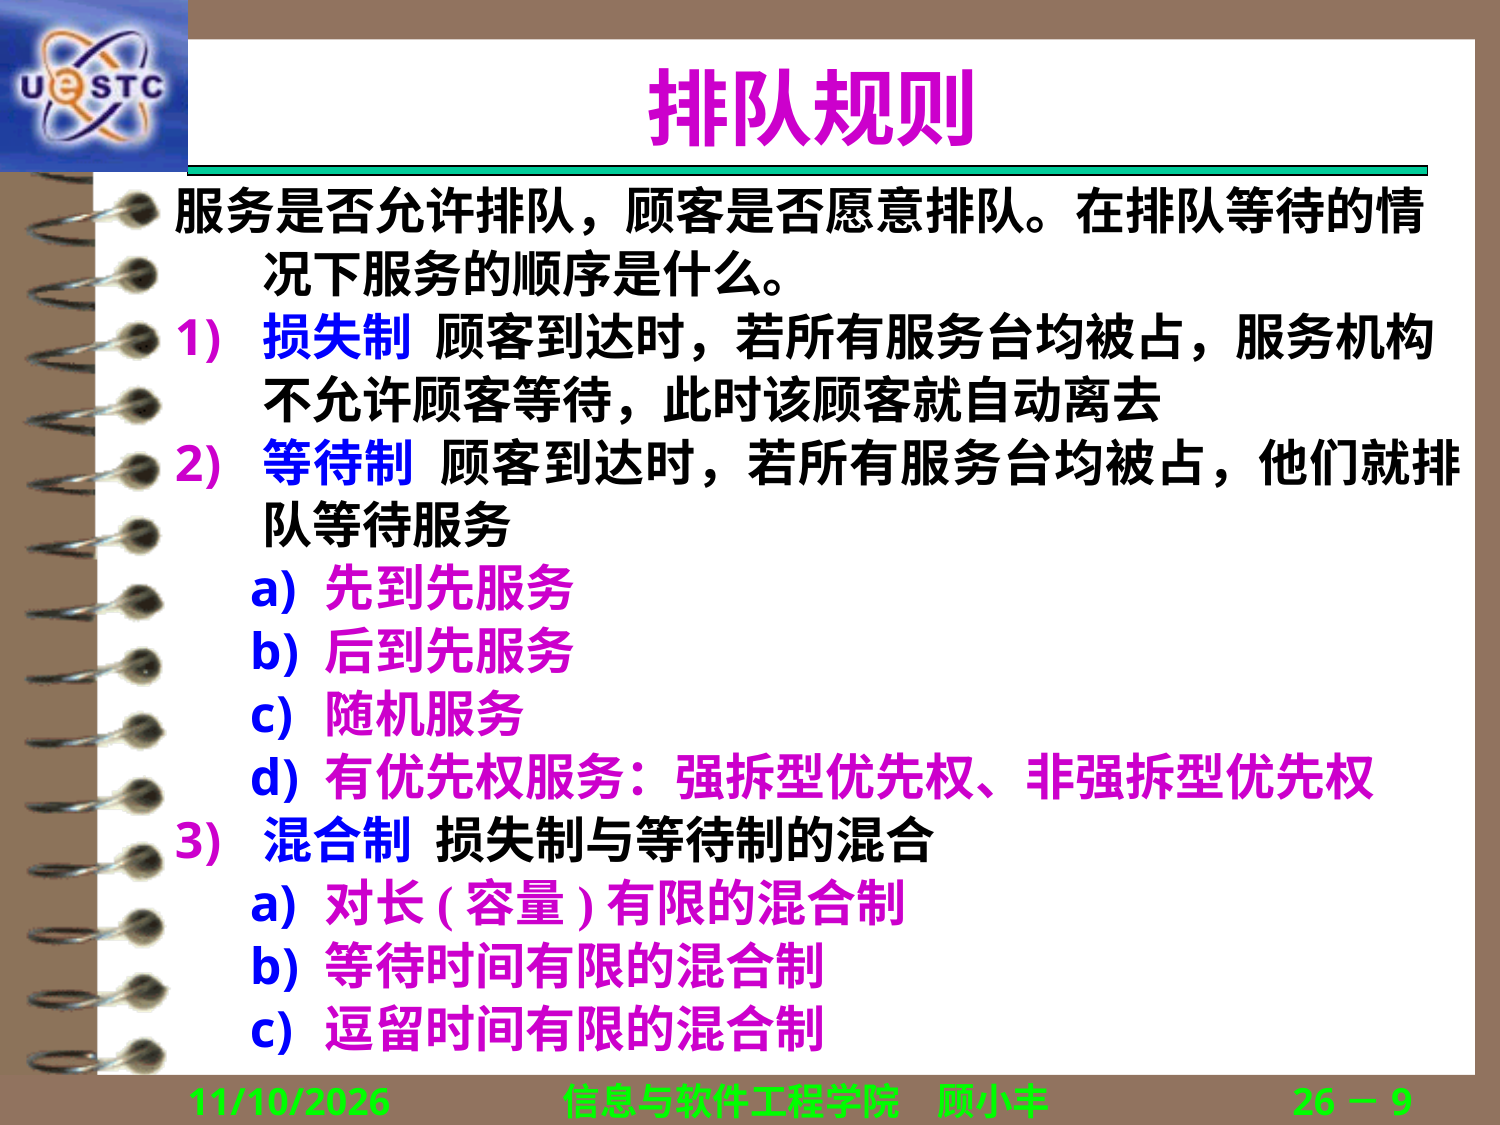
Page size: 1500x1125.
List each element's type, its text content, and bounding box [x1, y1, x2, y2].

footer 信息与软件工程学院 顾小丰 [462, 1077, 1151, 1123]
title 排队规则 [200, 56, 1425, 157]
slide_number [187, 1077, 462, 1123]
list 服务是否允许排队，顾客是否愿意排队。在排队等待的情况下服务的顺序是什么。 损失制 顾客到达时，若所有服务台均被占，服务机构不允许顾客等待，此时该顾客就自动离去 等待制 顾客到达时，若所有服务台均被占，他们就排队等待服务 先到先服务 后到先服务 随机服务 有优先权服务：强拆型优先权、非强拆型优先权 混合制 损失制与等待制的混合 对长(容量)有限的混合制 等待时间有限的混合制 逗留时间有限的混合制 [174, 176, 1463, 1059]
picture [0, 0, 194, 1075]
slide_number 26－9 [1162, 1077, 1413, 1123]
